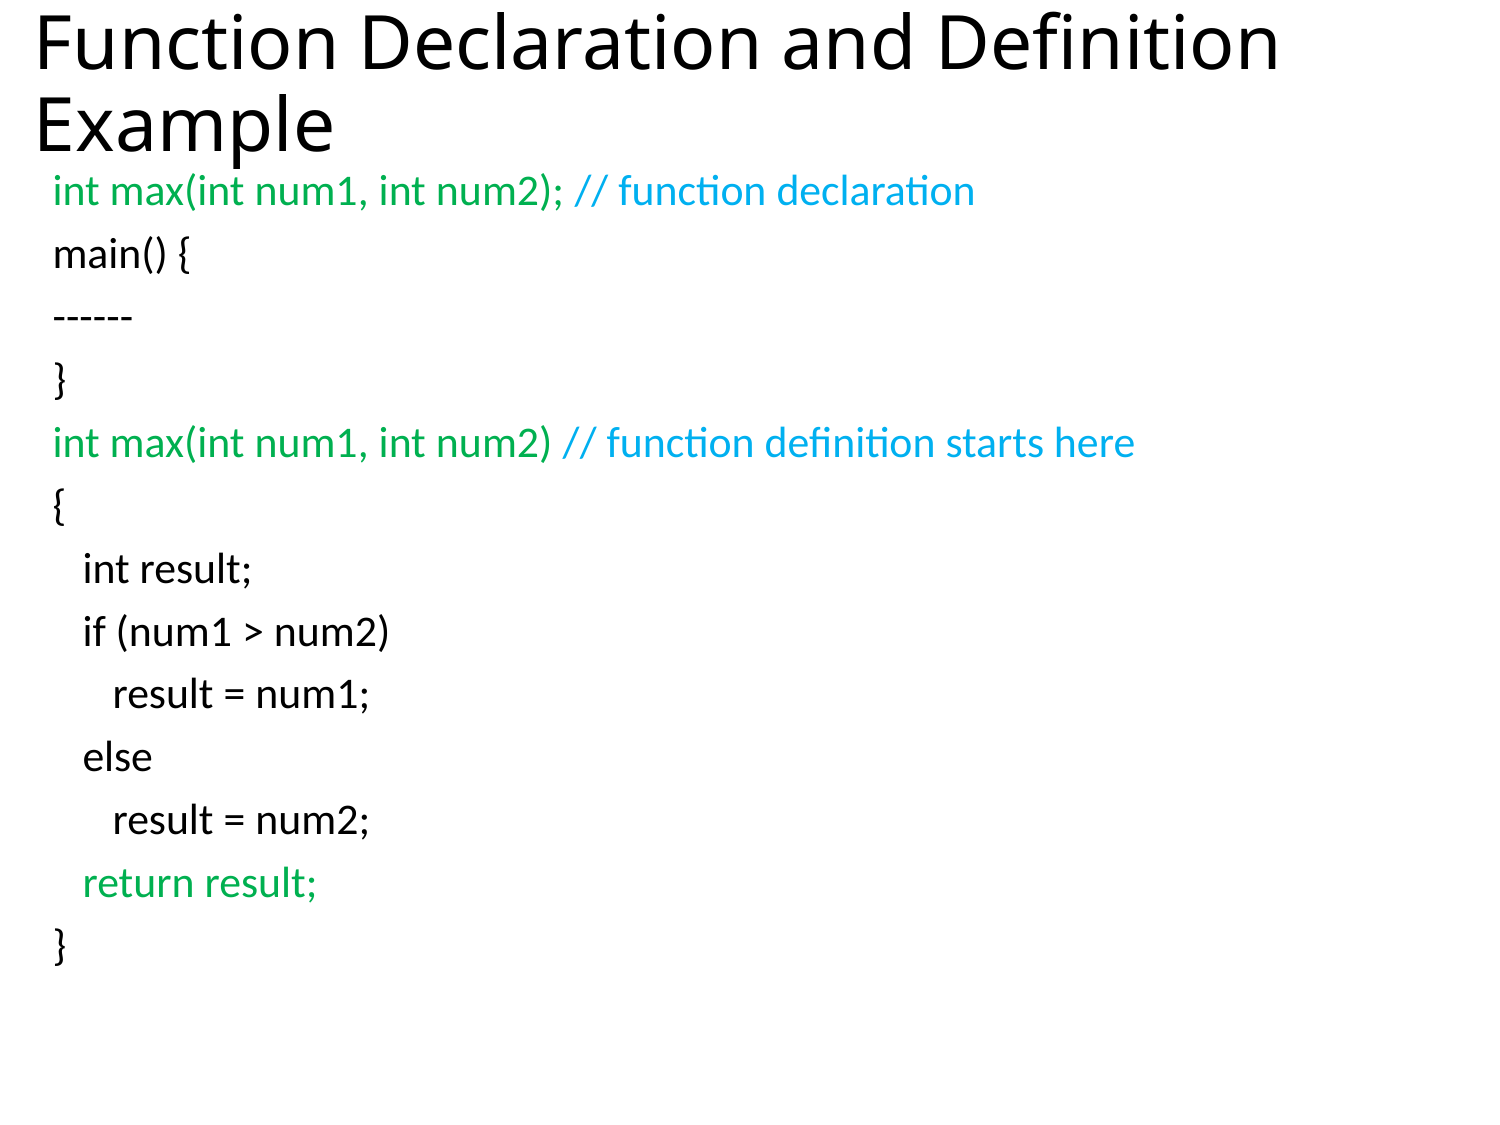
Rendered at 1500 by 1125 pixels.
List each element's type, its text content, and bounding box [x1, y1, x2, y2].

list int max(int num1, int num2); // function declaration main() { ------ } int max(int num1, int num2) // function definition starts here { int result; if (num1 > num2) result = num1; else result = num2; return result; } [0, 160, 1500, 1088]
title Function Declaration and Definition Example [18, 0, 1313, 160]
